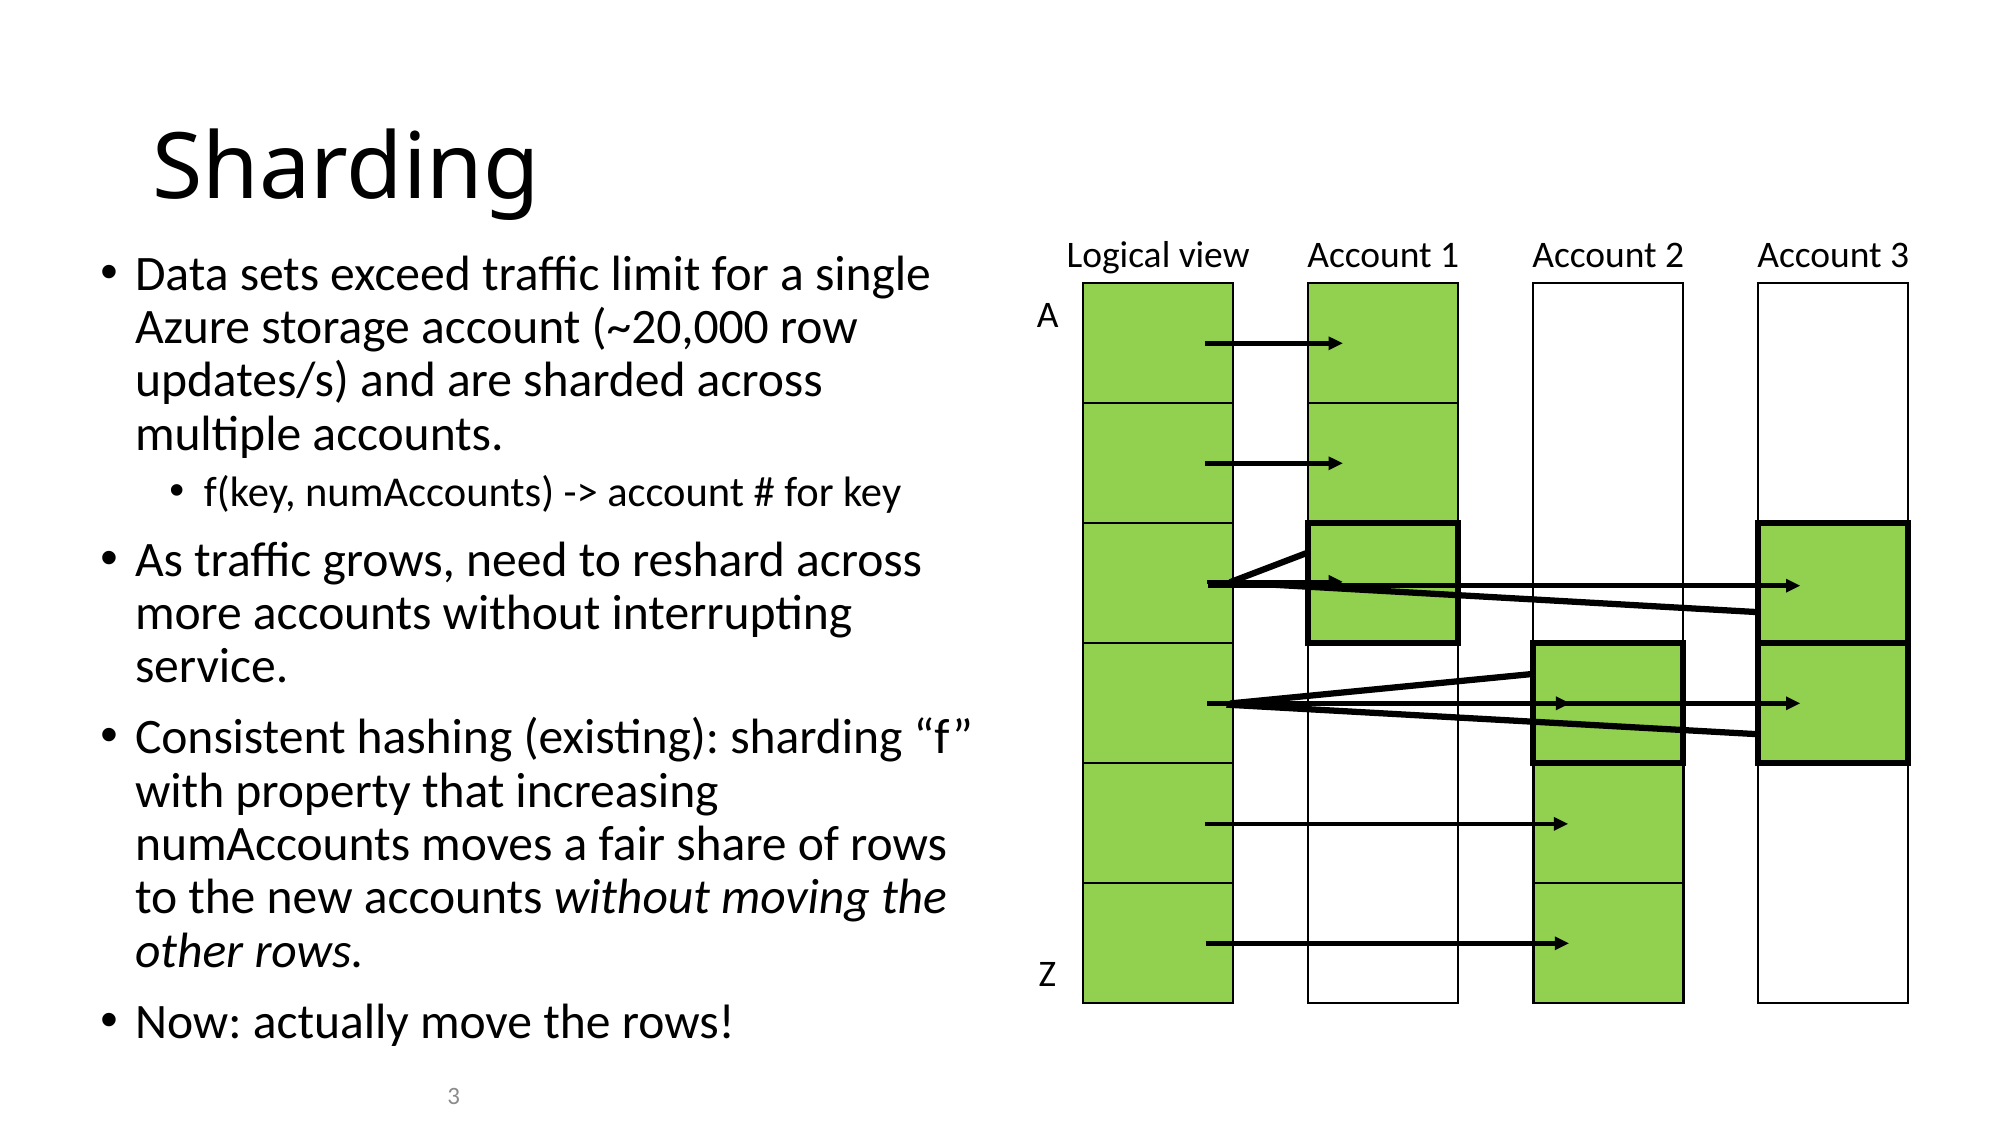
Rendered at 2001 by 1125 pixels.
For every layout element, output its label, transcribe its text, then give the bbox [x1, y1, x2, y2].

text_box A [1022, 282, 1074, 343]
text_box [1206, 585, 1800, 704]
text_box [1741, 222, 1926, 1004]
text_box [1082, 402, 1234, 522]
text_box [1082, 283, 1234, 402]
text_box [1082, 882, 1234, 1004]
text_box [1307, 764, 1459, 822]
text_box Z [1023, 941, 1071, 1002]
text_box [1307, 402, 1459, 520]
text_box [1533, 882, 1685, 1004]
text_box [1082, 762, 1234, 882]
slide_number 3 [24, 1065, 475, 1125]
text_box [1532, 283, 1684, 523]
list Data sets exceed traffic limit for a single Azure storage account (~20,000 row updates/s) and are sharded across multiple accounts. f(key, numAccounts) -> account # for key As traffic grows, need to reshard across more accounts without interrupting service. Consistent hashing (existing): sharding “f” with property that increasing numAccounts moves a fair share of rows to the new accounts without moving the other rows. Now: actually move the rows! [85, 239, 990, 1066]
text_box Account 1 [1292, 222, 1475, 283]
text_box [1082, 522, 1234, 642]
text_box [1307, 946, 1459, 1004]
text_box Logical view [1051, 222, 1265, 283]
text_box [1307, 826, 1459, 941]
title Sharding [137, 59, 1863, 278]
text_box Account 2 [1517, 222, 1700, 283]
text_box [1533, 766, 1685, 882]
text_box [1082, 642, 1086, 762]
text_box [1307, 282, 1459, 402]
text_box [1086, 523, 1909, 764]
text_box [1206, 581, 1570, 585]
